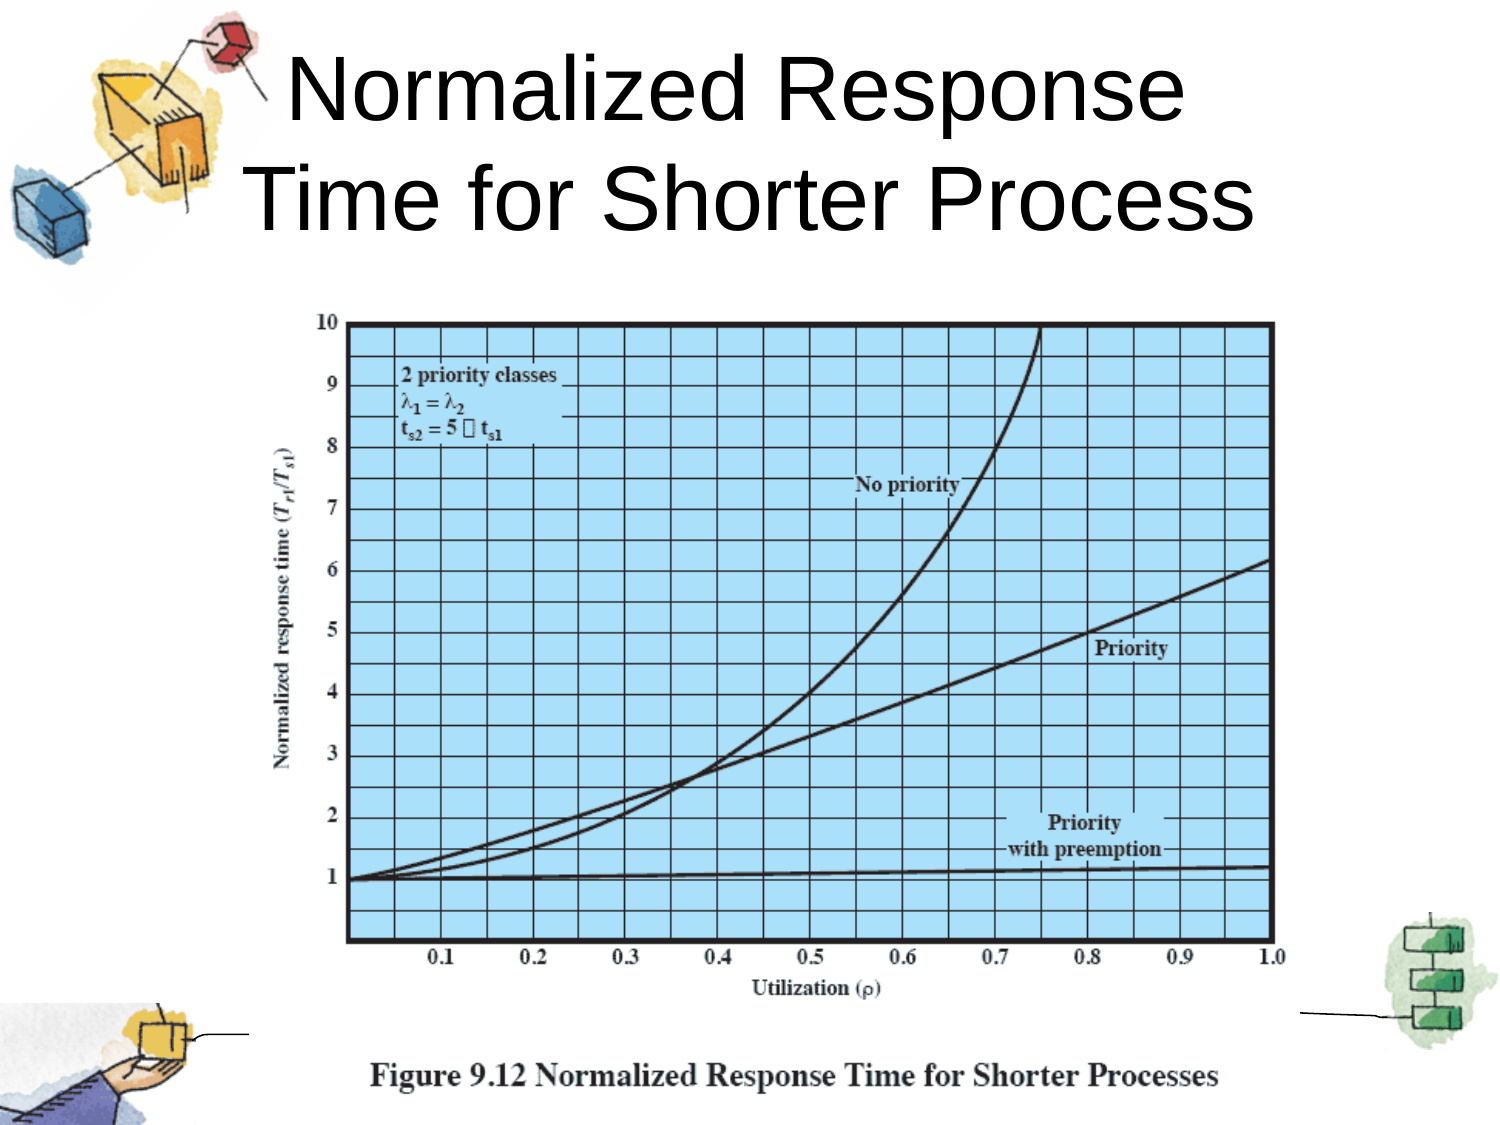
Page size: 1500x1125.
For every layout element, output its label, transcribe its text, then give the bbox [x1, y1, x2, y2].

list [249, 288, 1301, 1108]
picture [0, 1003, 196, 1125]
picture [1382, 912, 1500, 1050]
picture [114, 0, 274, 44]
title Normalized Response Time for Shorter Process [74, 44, 1426, 233]
picture [0, 85, 167, 316]
